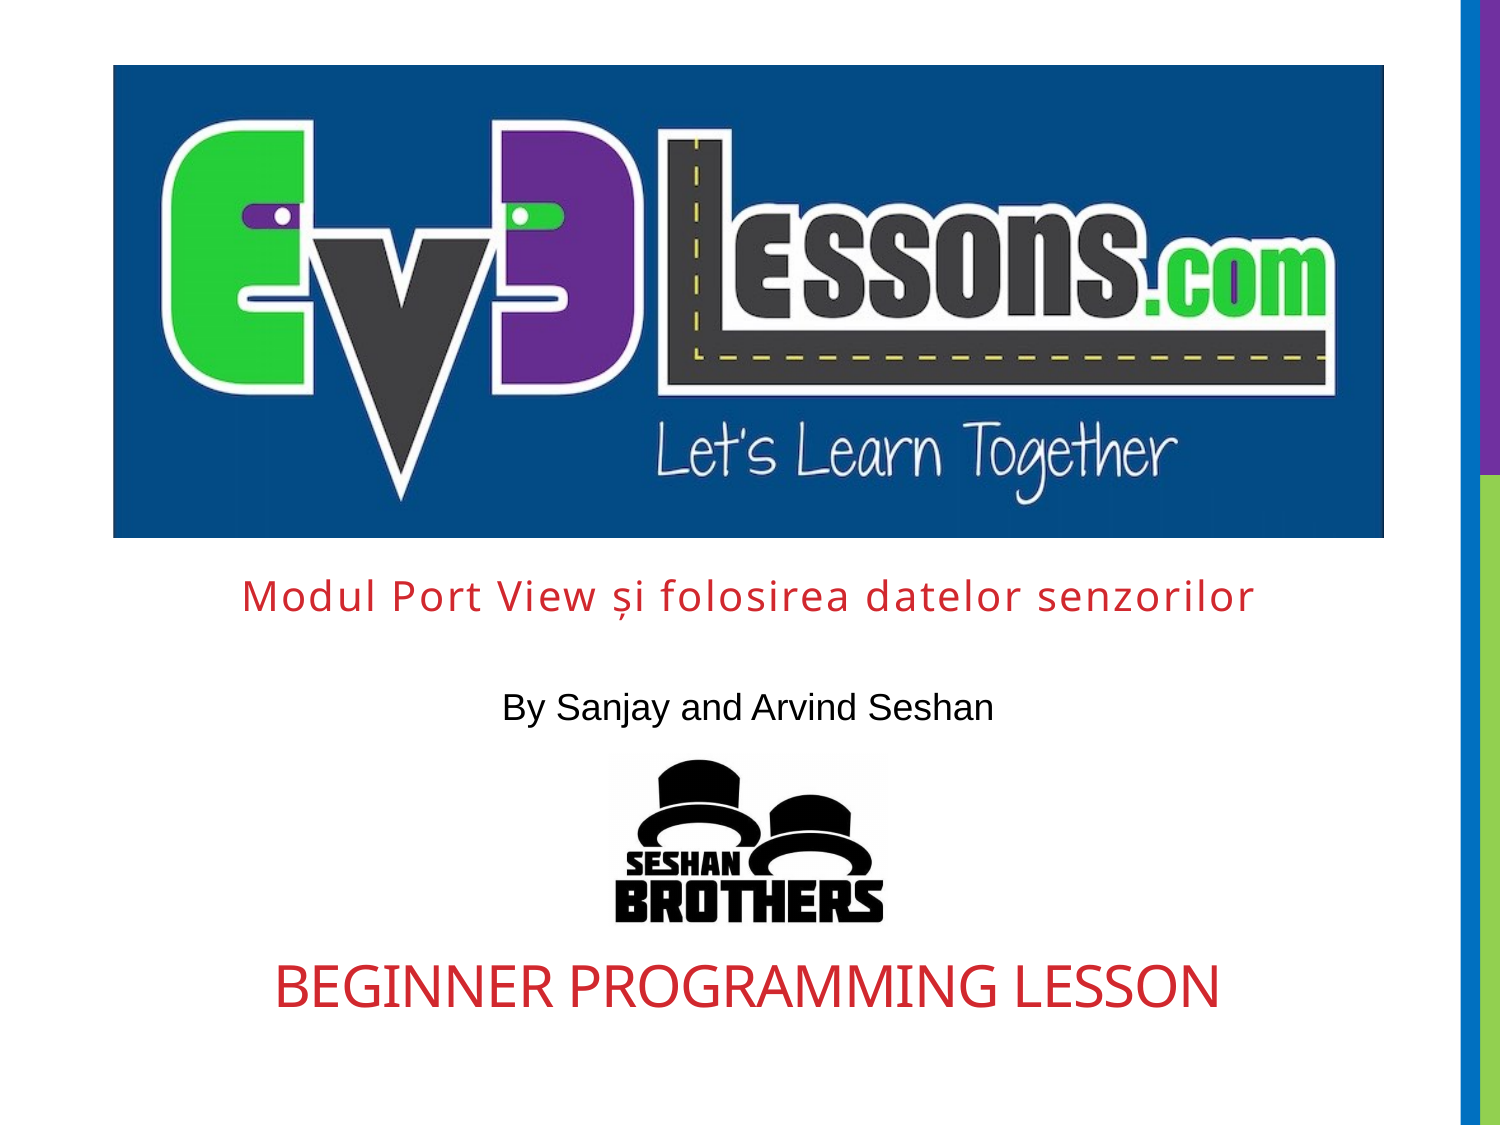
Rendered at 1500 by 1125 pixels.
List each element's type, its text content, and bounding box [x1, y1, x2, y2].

picture [608, 752, 889, 928]
picture [113, 65, 1384, 538]
title BEGINNER PROGRAMMING LESSON [82, 941, 1415, 1041]
subtitle Modul Port View și folosirea datelor senzorilor [185, 562, 1311, 713]
